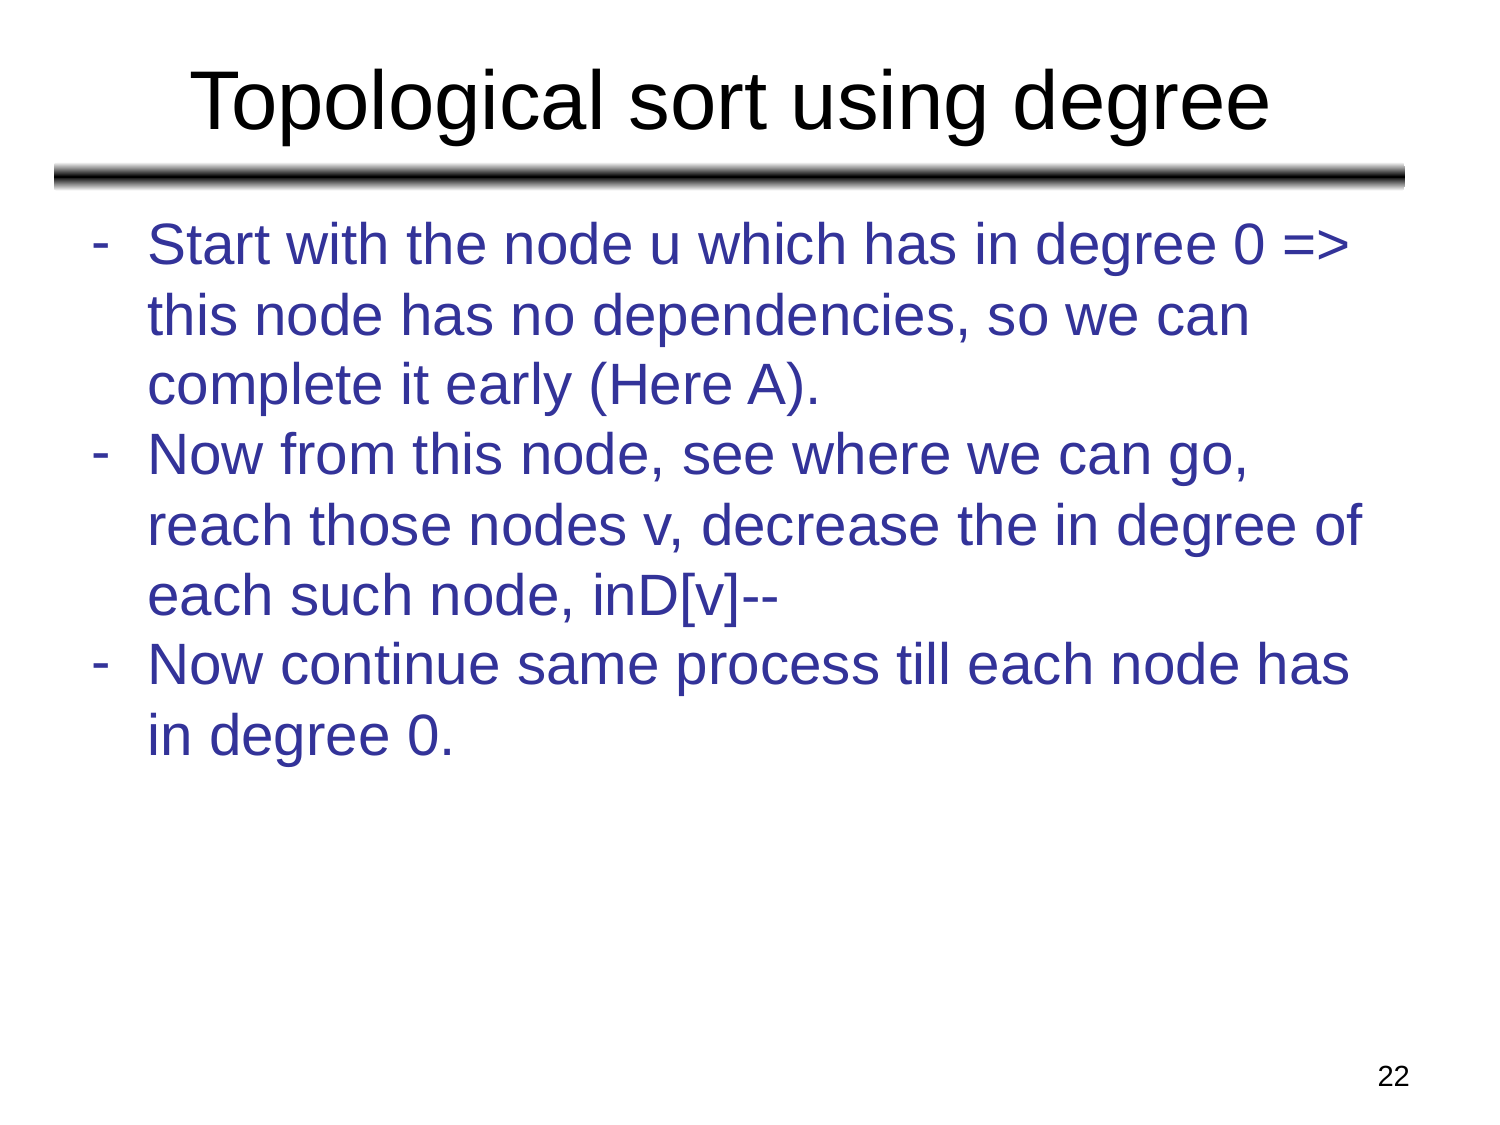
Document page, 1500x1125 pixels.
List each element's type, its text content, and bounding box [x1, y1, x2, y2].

list Start with the node u which has in degree 0 => this node has no dependencies, so we can complete it early (Here A). Now from this node, see where we can go, reach those nodes v, decrease the in degree of each such node, inD[v]-- Now continue same process till each node has in degree 0. [57, 199, 1408, 1032]
title Topological sort using degree [55, 16, 1406, 166]
slide_number ‹#› [1074, 1049, 1425, 1103]
